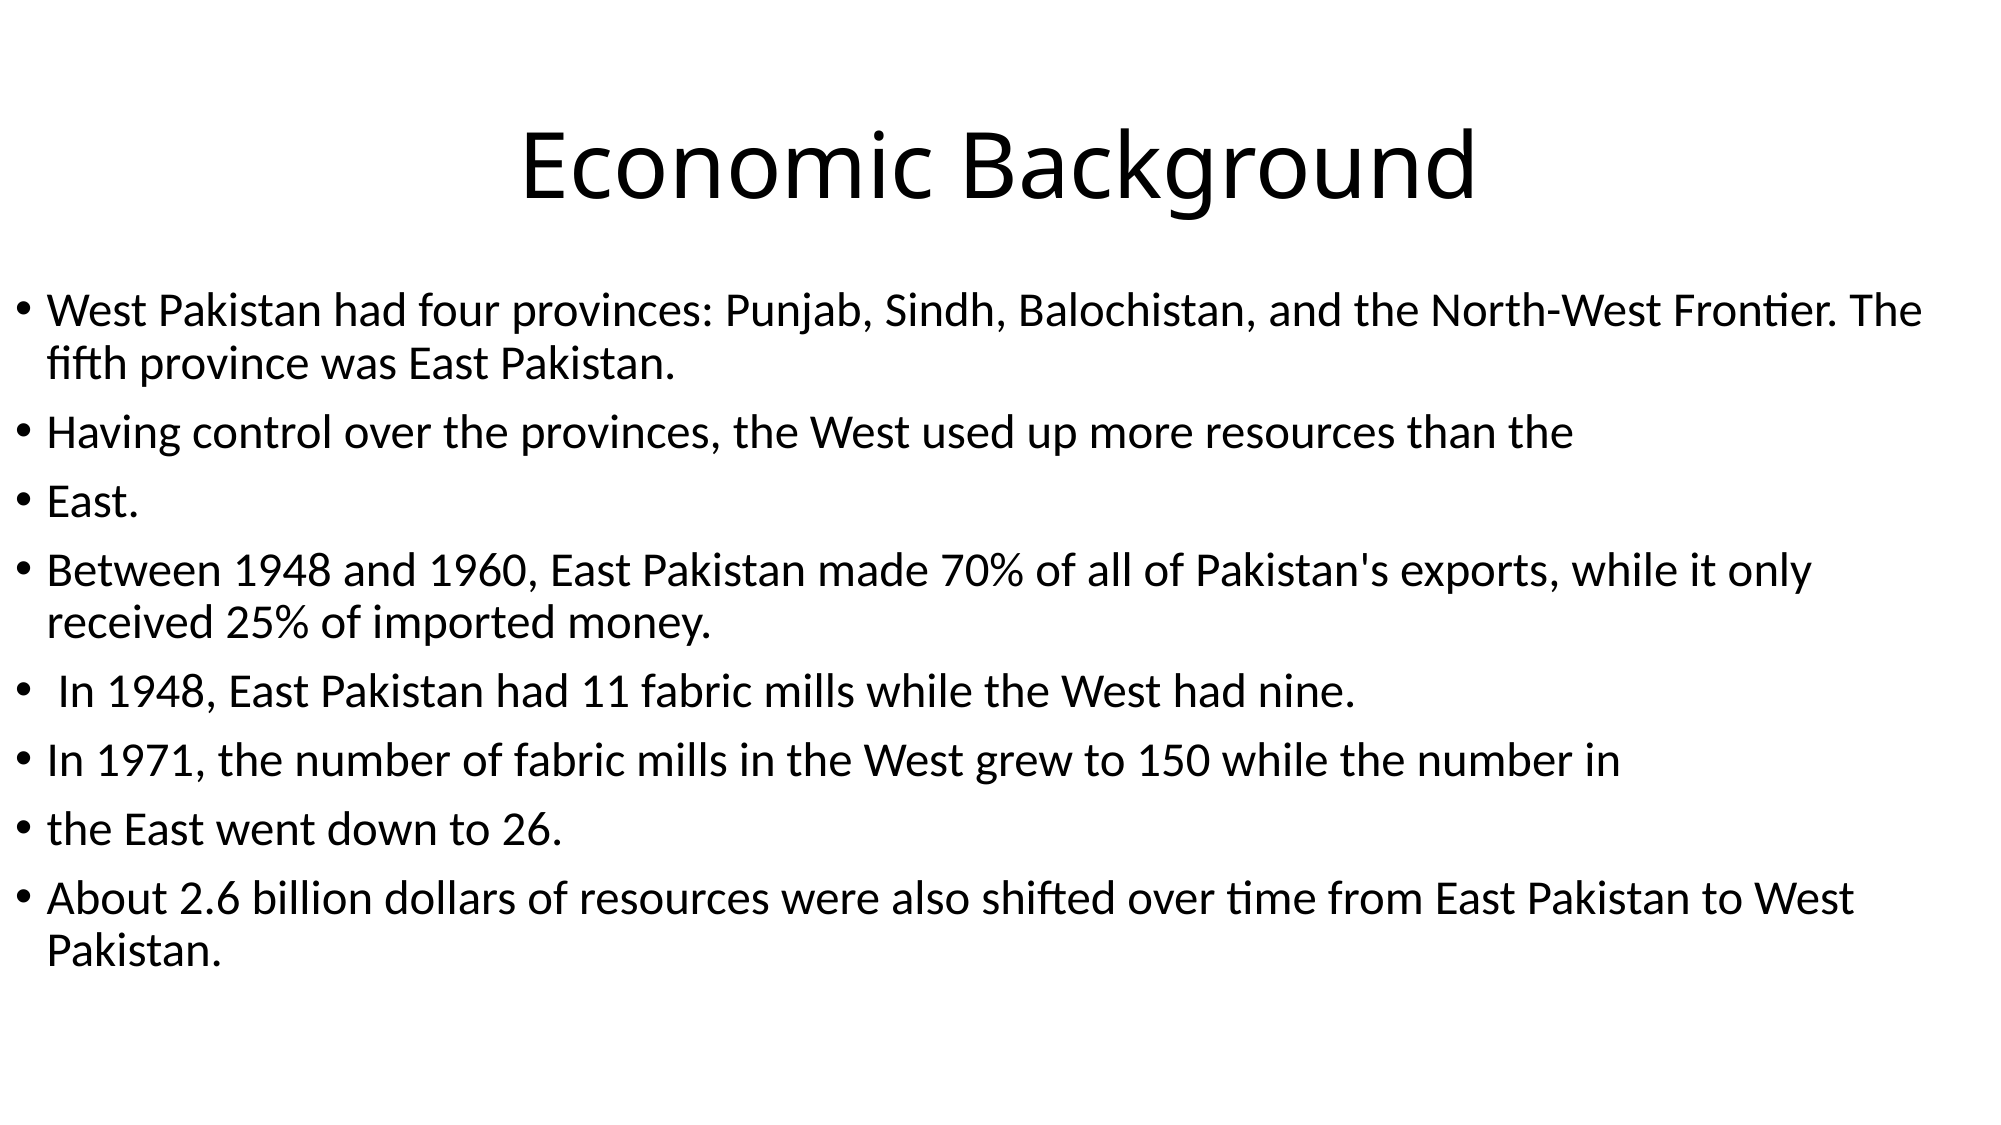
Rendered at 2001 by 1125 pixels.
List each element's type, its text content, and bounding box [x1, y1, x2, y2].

list West Pakistan had four provinces: Punjab, Sindh, Balochistan, and the North-West Frontier. The fifth province was East Pakistan. Having control over the provinces, the West used up more resources than the East. Between 1948 and 1960, East Pakistan made 70% of all of Pakistan's exports, while it only received 25% of imported money. In 1948, East Pakistan had 11 fabric mills while the West had nine. In 1971, the number of fabric mills in the West grew to 150 while the number in the East went down to 26. About 2.6 billion dollars of resources were also shifted over time from East Pakistan to West Pakistan. [0, 277, 2000, 992]
title Economic Background [137, 59, 1863, 277]
